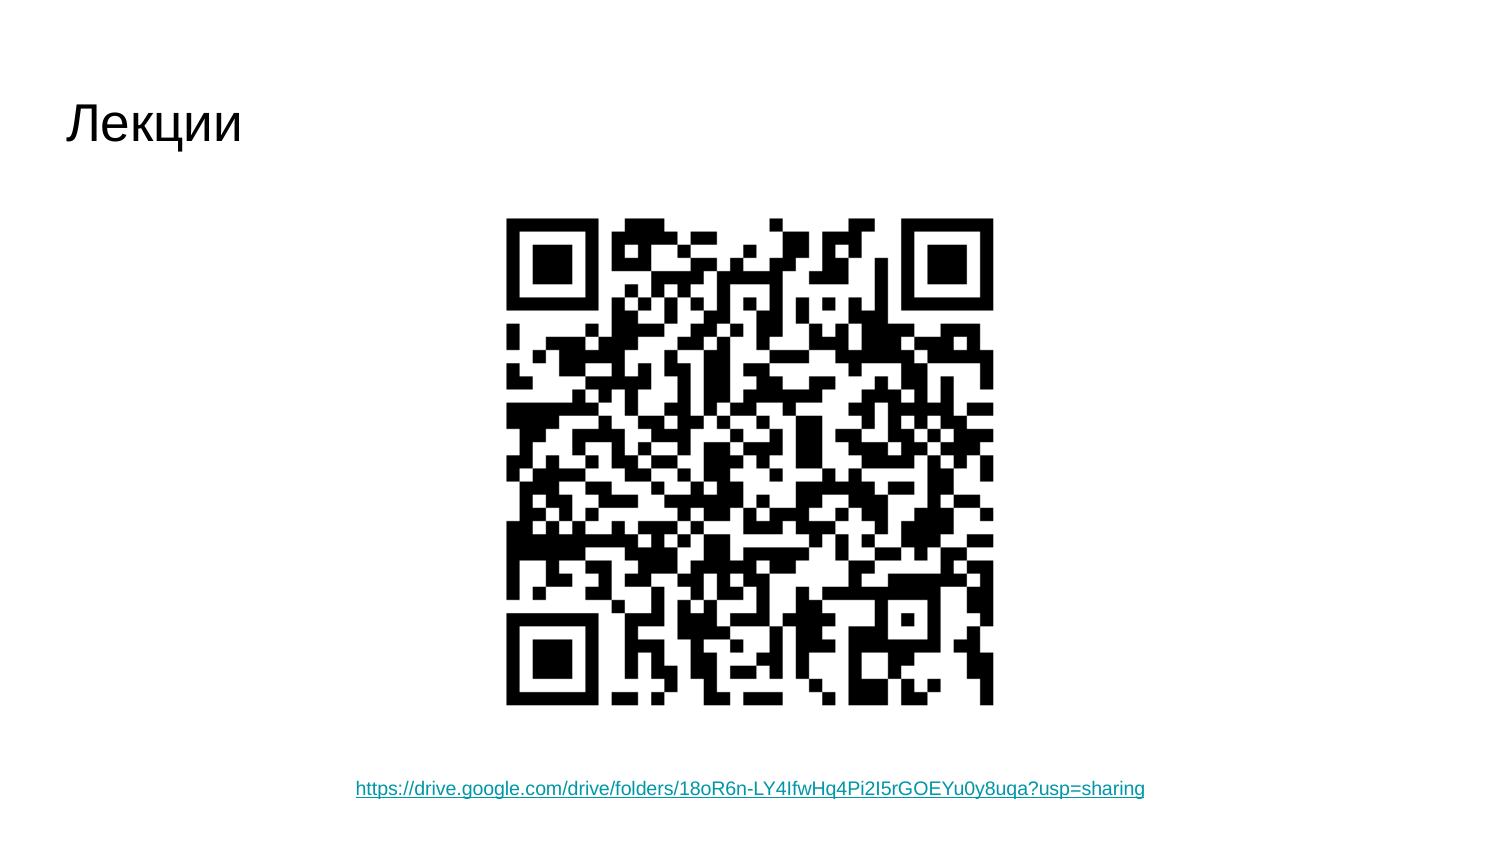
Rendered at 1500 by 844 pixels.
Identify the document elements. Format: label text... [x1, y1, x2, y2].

list https://drive.google.com/drive/folders/18oR6n-LY4IfwHq4Pi2I5rGOEYu0y8uqa?usp=sharing [51, 757, 1449, 815]
title Лекции [51, 72, 1449, 167]
picture [454, 166, 1046, 758]
